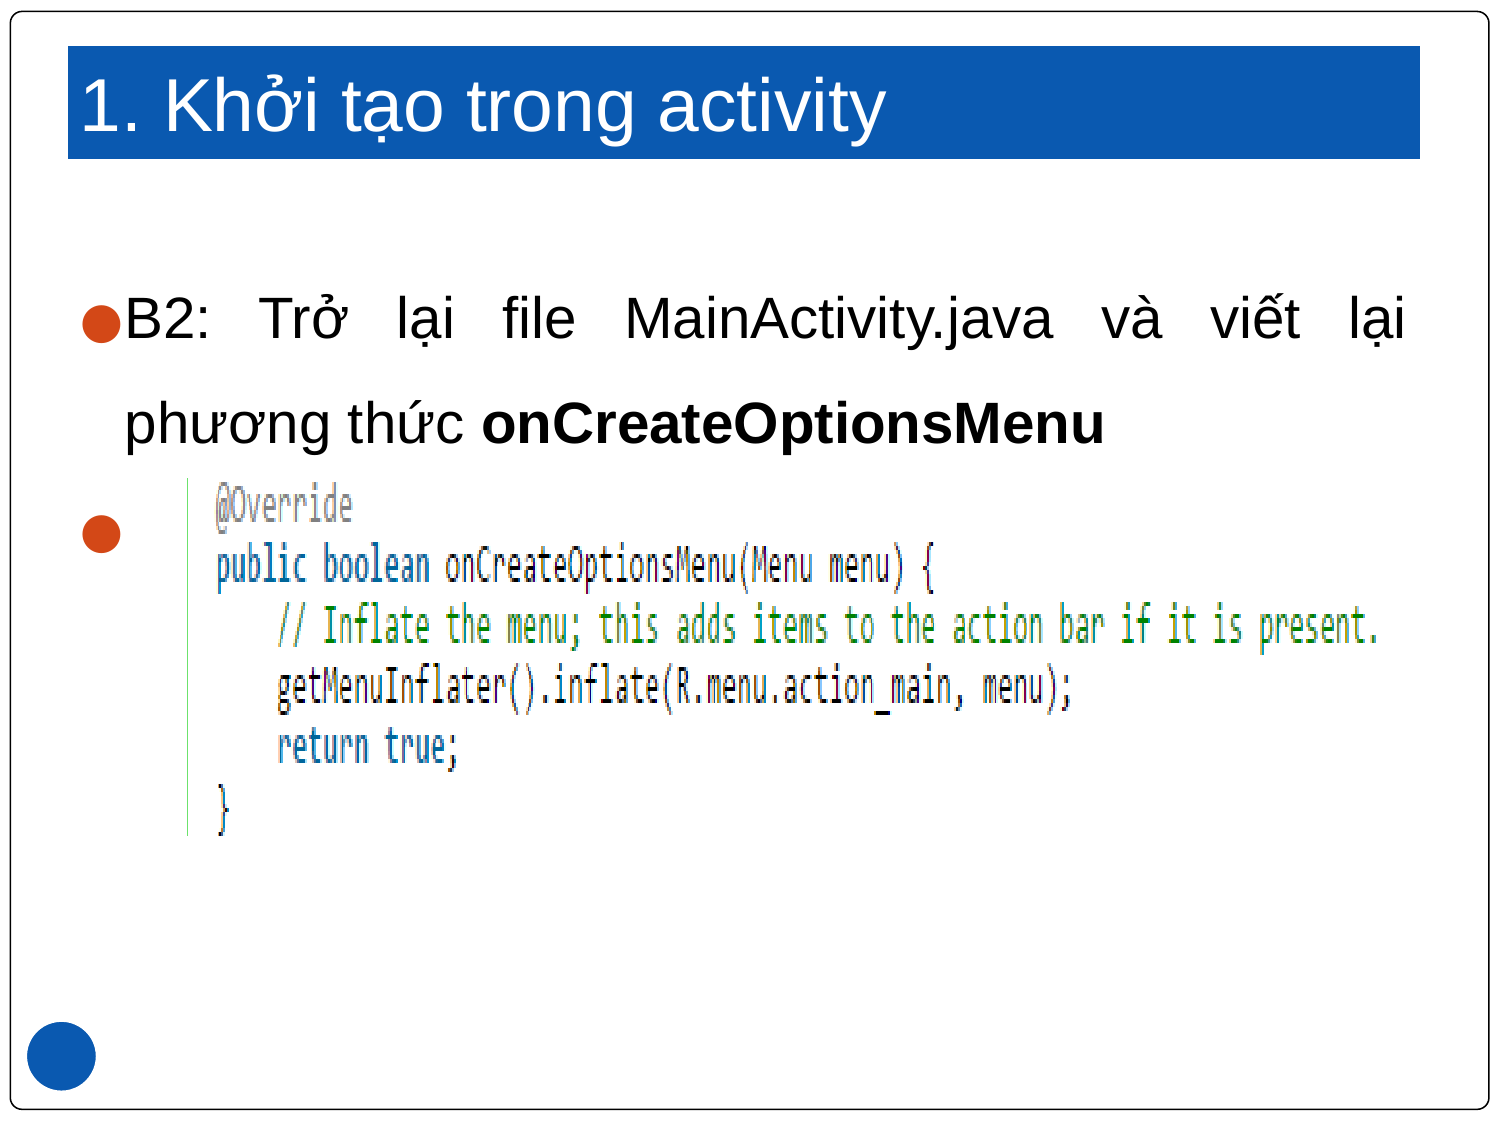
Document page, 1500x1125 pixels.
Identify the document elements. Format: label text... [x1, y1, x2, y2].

picture [187, 477, 1401, 913]
list B2: Trở lại file MainActivity.java và viết lại phương thức onCreateOptionsMenu [64, 237, 1424, 1075]
text_box [23, 1018, 99, 1094]
title 1. Khởi tạo trong activity [62, 40, 1426, 165]
